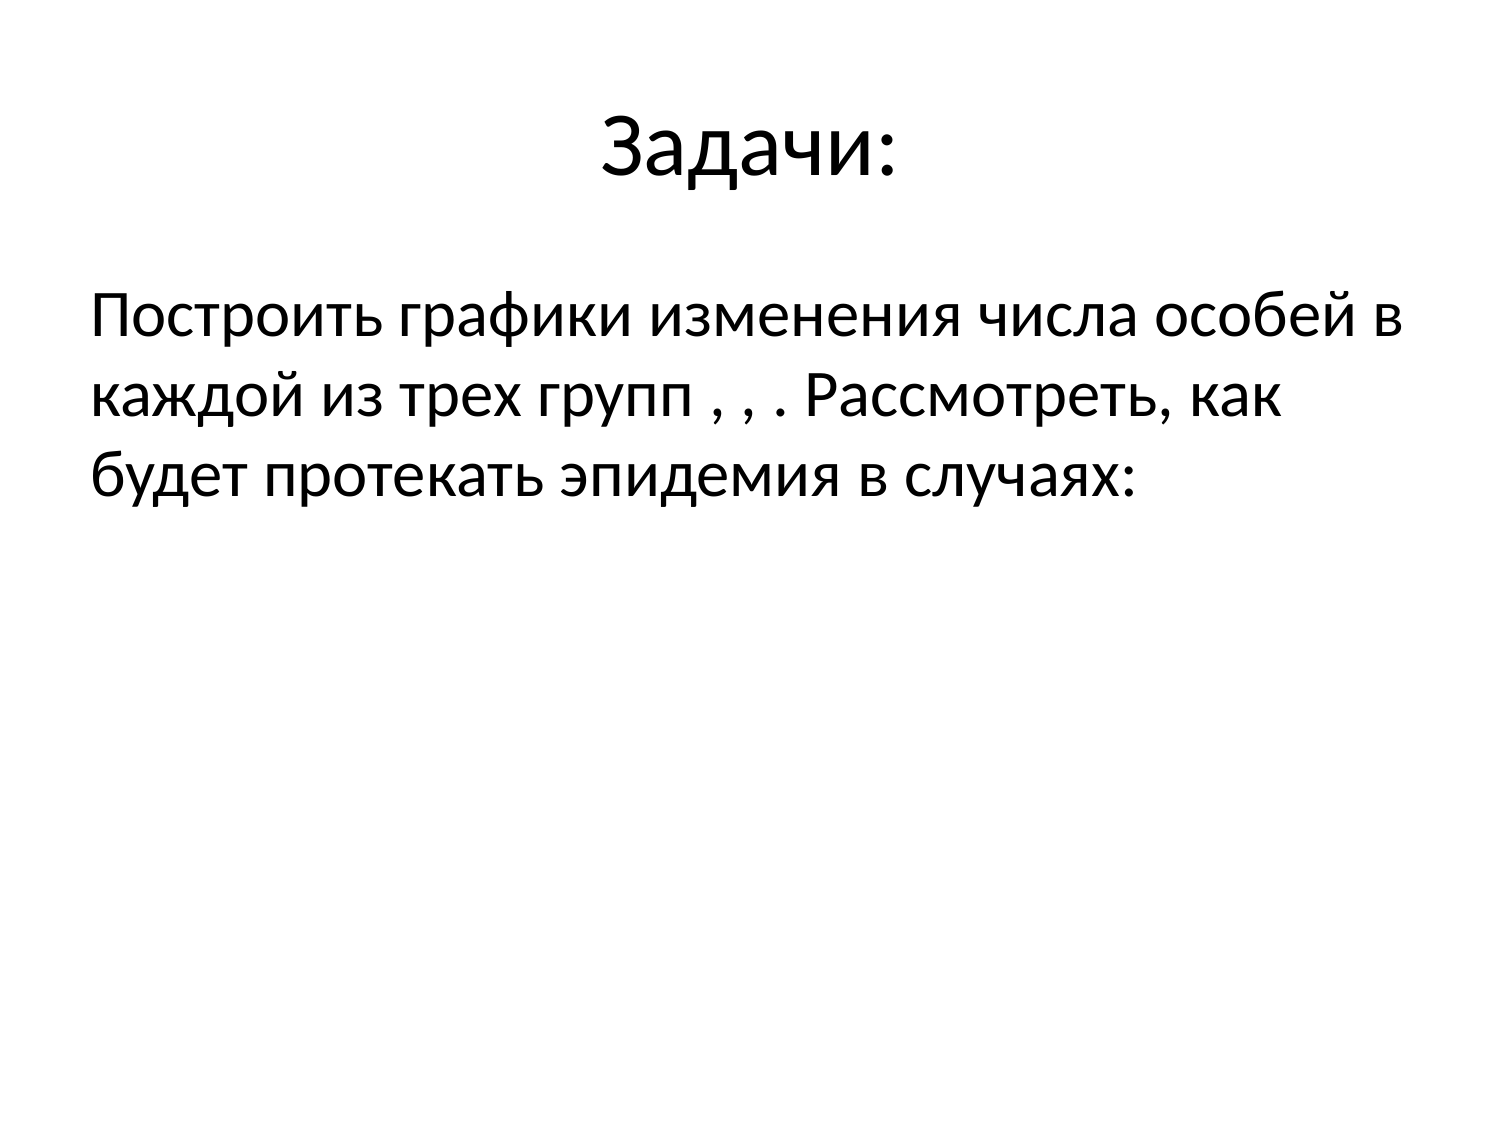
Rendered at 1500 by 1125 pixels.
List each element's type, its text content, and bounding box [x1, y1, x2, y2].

title Задачи: [75, 45, 1425, 233]
